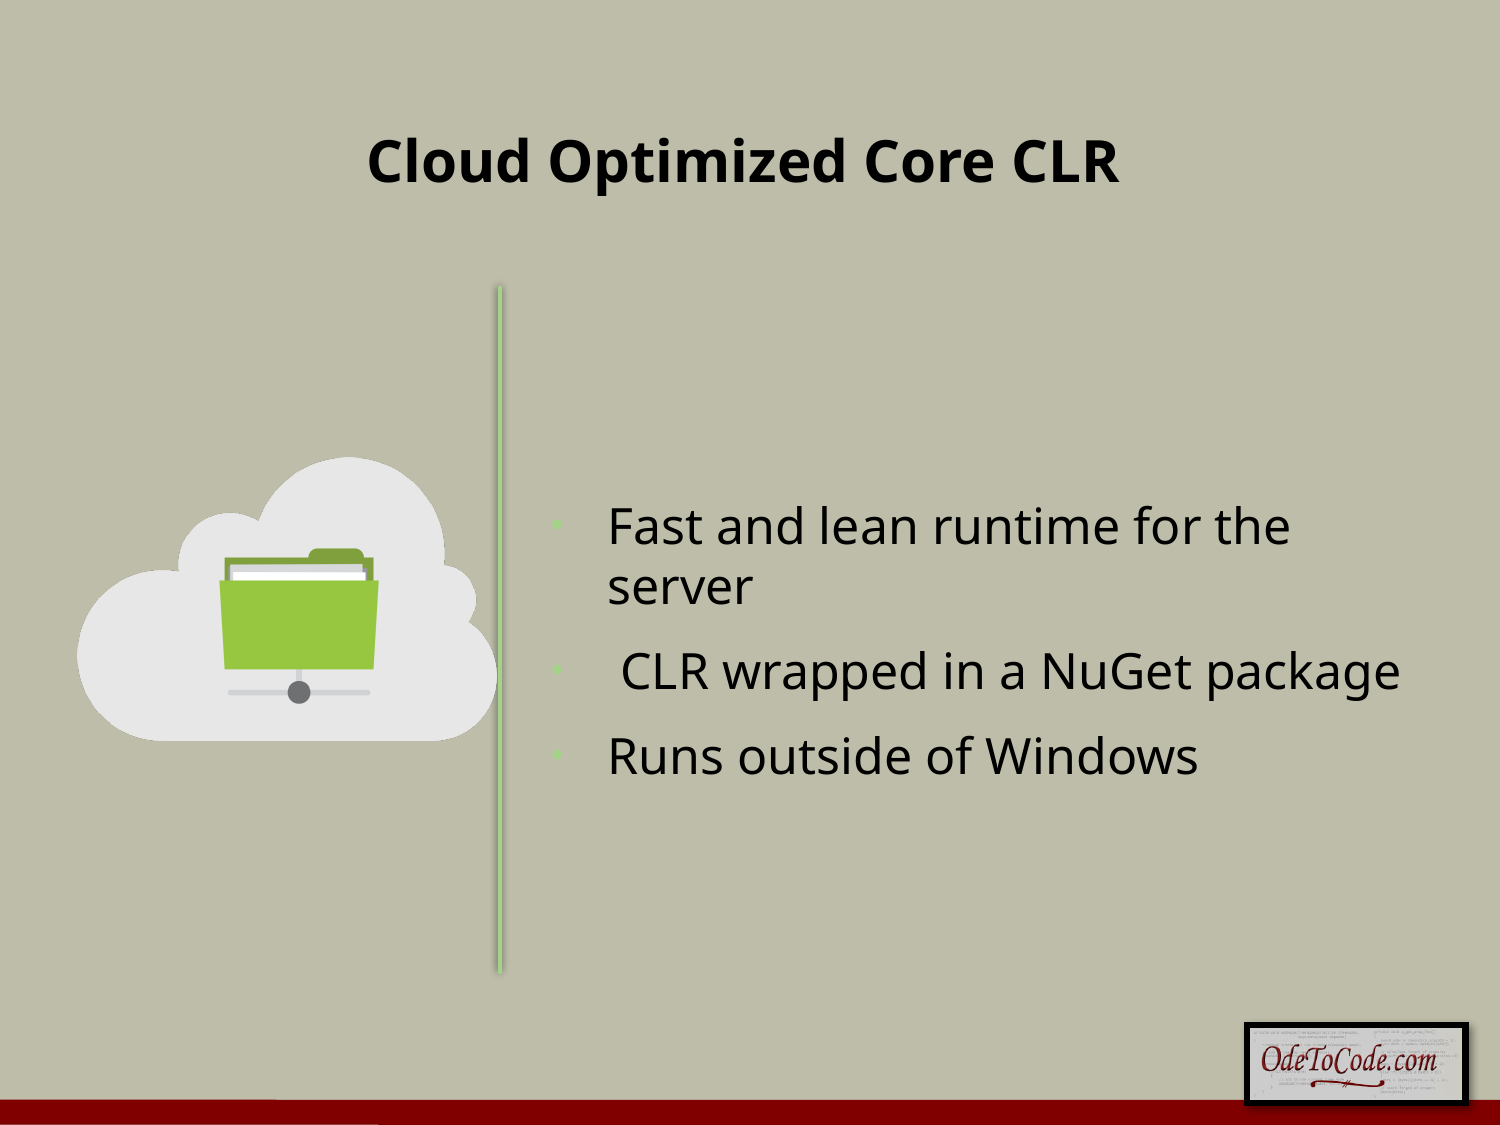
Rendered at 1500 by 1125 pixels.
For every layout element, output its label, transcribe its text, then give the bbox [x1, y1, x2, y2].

picture [77, 457, 497, 741]
list Fast and lean runtime for the server CLR wrapped in a NuGet package Runs outside of Windows [550, 299, 1425, 973]
title Cloud Optimized Core CLR [74, 30, 1427, 289]
picture [1250, 1028, 1462, 1100]
